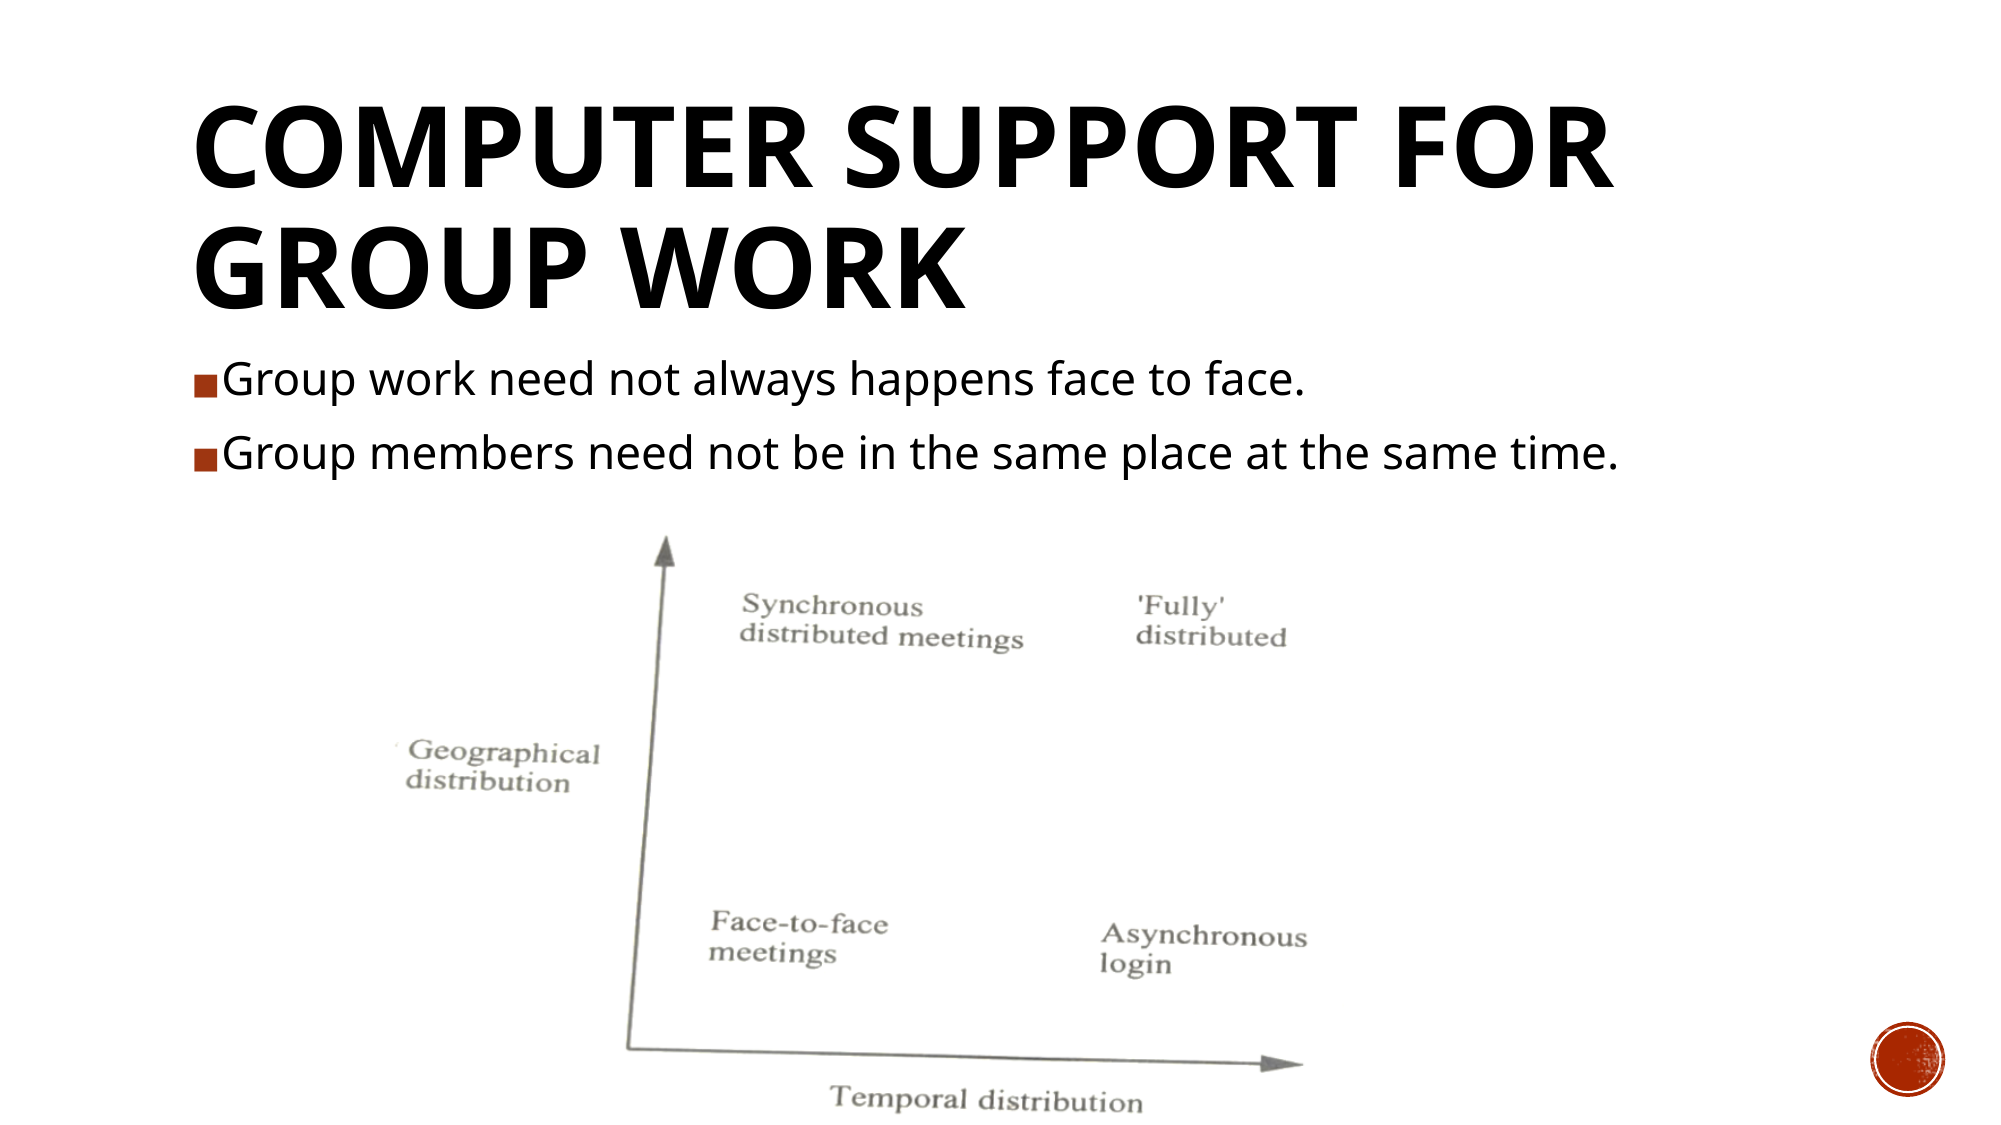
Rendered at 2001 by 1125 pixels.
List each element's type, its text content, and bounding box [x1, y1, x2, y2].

picture [1870, 1021, 1946, 1097]
title COMPUTER SUPPORT FOR GROUP WORK [175, 79, 1826, 344]
list Group work need not always happens face to face. Group members need not be in the same place at the same time. [175, 348, 556, 1013]
picture [362, 313, 1374, 1125]
list Group work need not always happens face to face. Group members need not be in the same place at the same time. [1177, 348, 1826, 1013]
